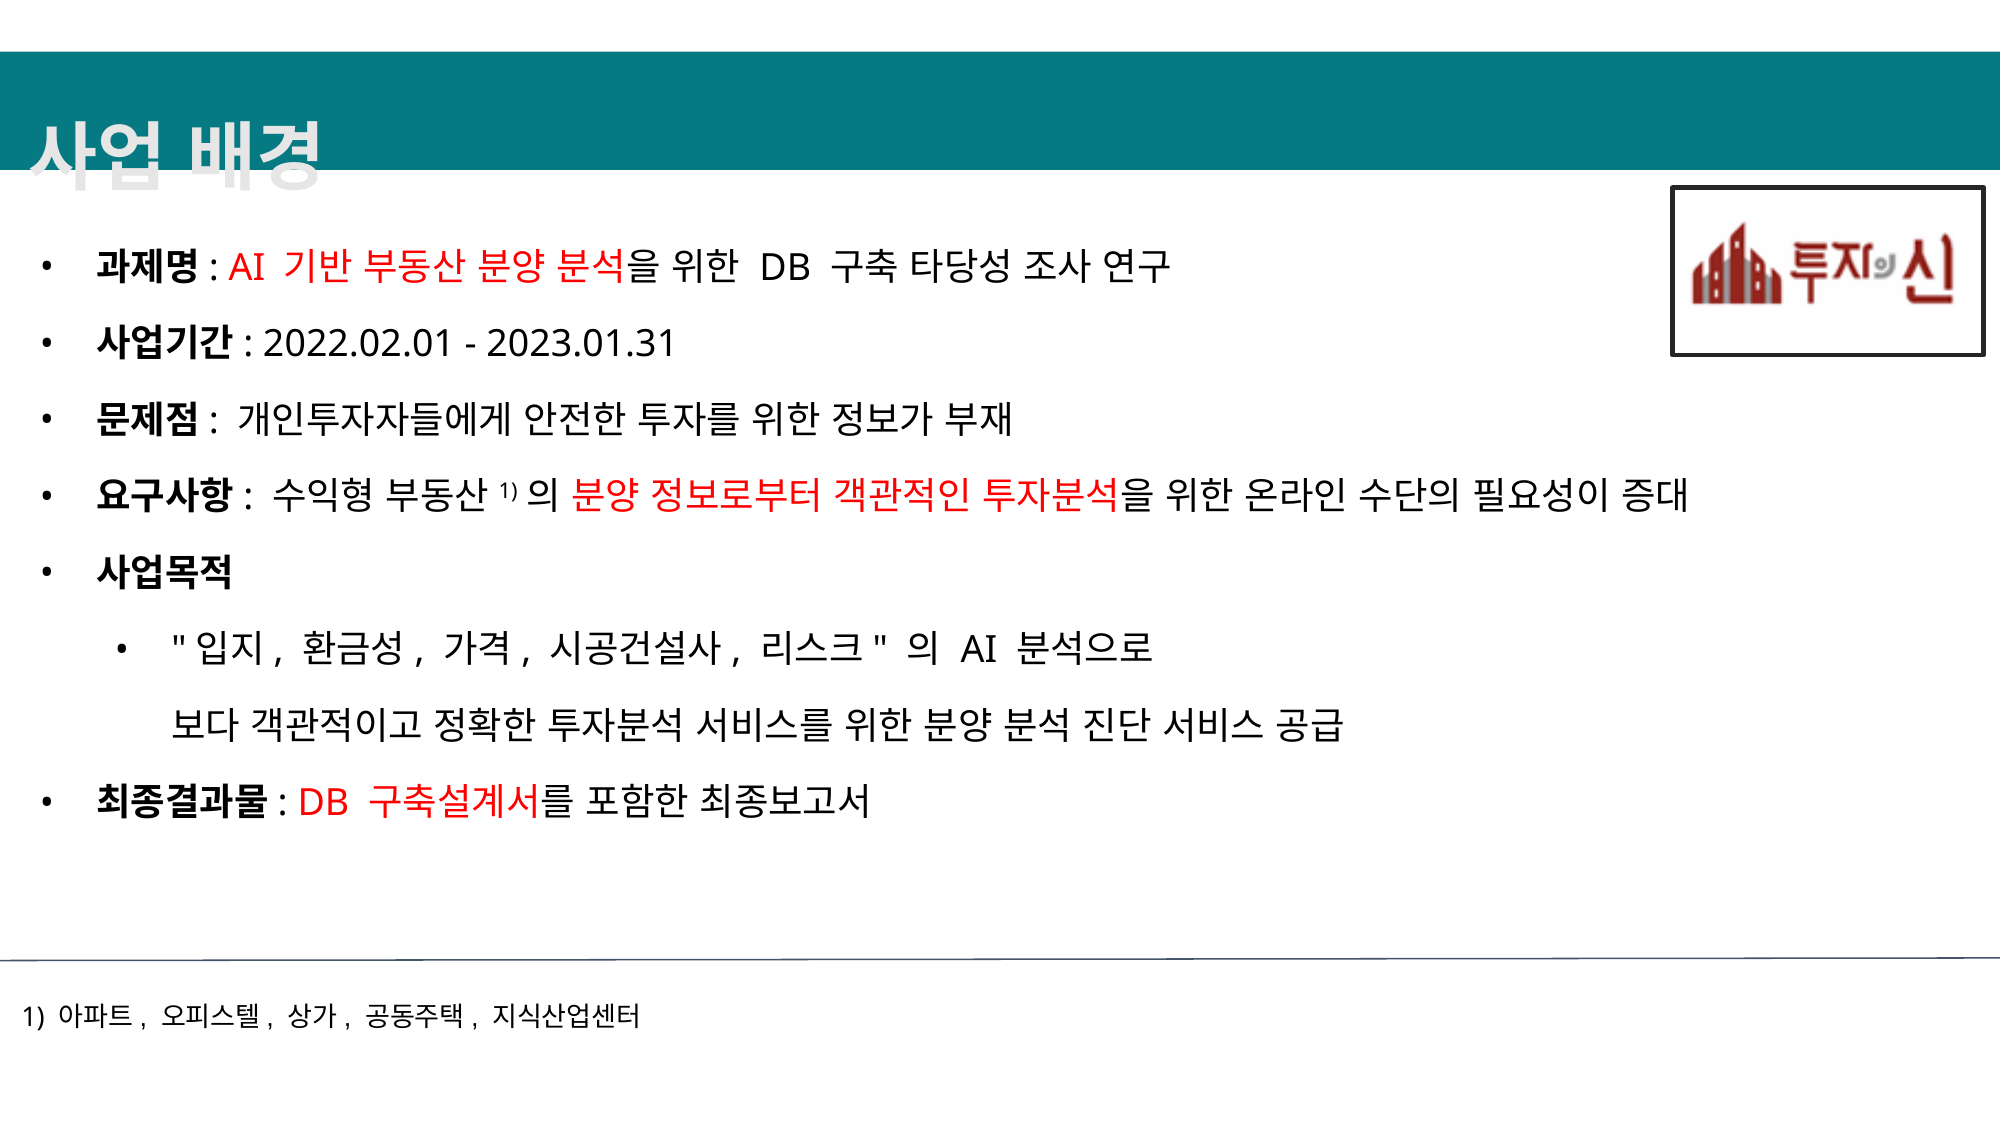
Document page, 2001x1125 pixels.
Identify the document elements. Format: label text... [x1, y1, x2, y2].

picture [1674, 189, 1982, 353]
text_box 사업 배경 [13, 56, 477, 207]
text_box 과제명: AI 기반 부동산 분양 분석을 위한 DB 구축 타당성 조사 연구 사업기간: 2022.02.01 - 2023.01.31 문제점: 개인투자자들에게 안전한 투자를 위한 정보가 부재 요구사항: 수익형 부동산1)의 분양 정보로부터 객관적인 투자분석을 위한 온라인 수단의 필요성이 증대 사업목적 "입지, 환금성, 가격, 시공건설사, 리스크" 의 AI 분석으로 보다 객관적이고 정확한 투자분석 서비스를 위한 분양 분석 진단 서비스 공급 최종결과물: DB 구축설계서를 포함한 최종보고서 1) 아파트, 오피스텔, 상가, 공동주택, 지식산업센터 [6, 203, 2000, 955]
text_box 과제명: AI 기반 부동산 분양 분석을 위한 DB 구축 타당성 조사 연구 사업기간: 2022.02.01 - 2023.01.31 문제점: 개인투자자들에게 안전한 투자를 위한 정보가 부재 요구사항: 수익형 부동산1)의 분양 정보로부터 객관적인 투자분석을 위한 온라인 수단의 필요성이 증대 사업목적 "입지, 환금성, 가격, 시공건설사, 리스크" 의 AI 분석으로 보다 객관적이고 정확한 투자분석 서비스를 위한 분양 분석 진단 서비스 공급 최종결과물: DB 구축설계서를 포함한 최종보고서 1) 아파트, 오피스텔, 상가, 공동주택, 지식산업센터 [6, 972, 2000, 1115]
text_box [0, 957, 2000, 961]
text_box [0, 51, 2000, 170]
